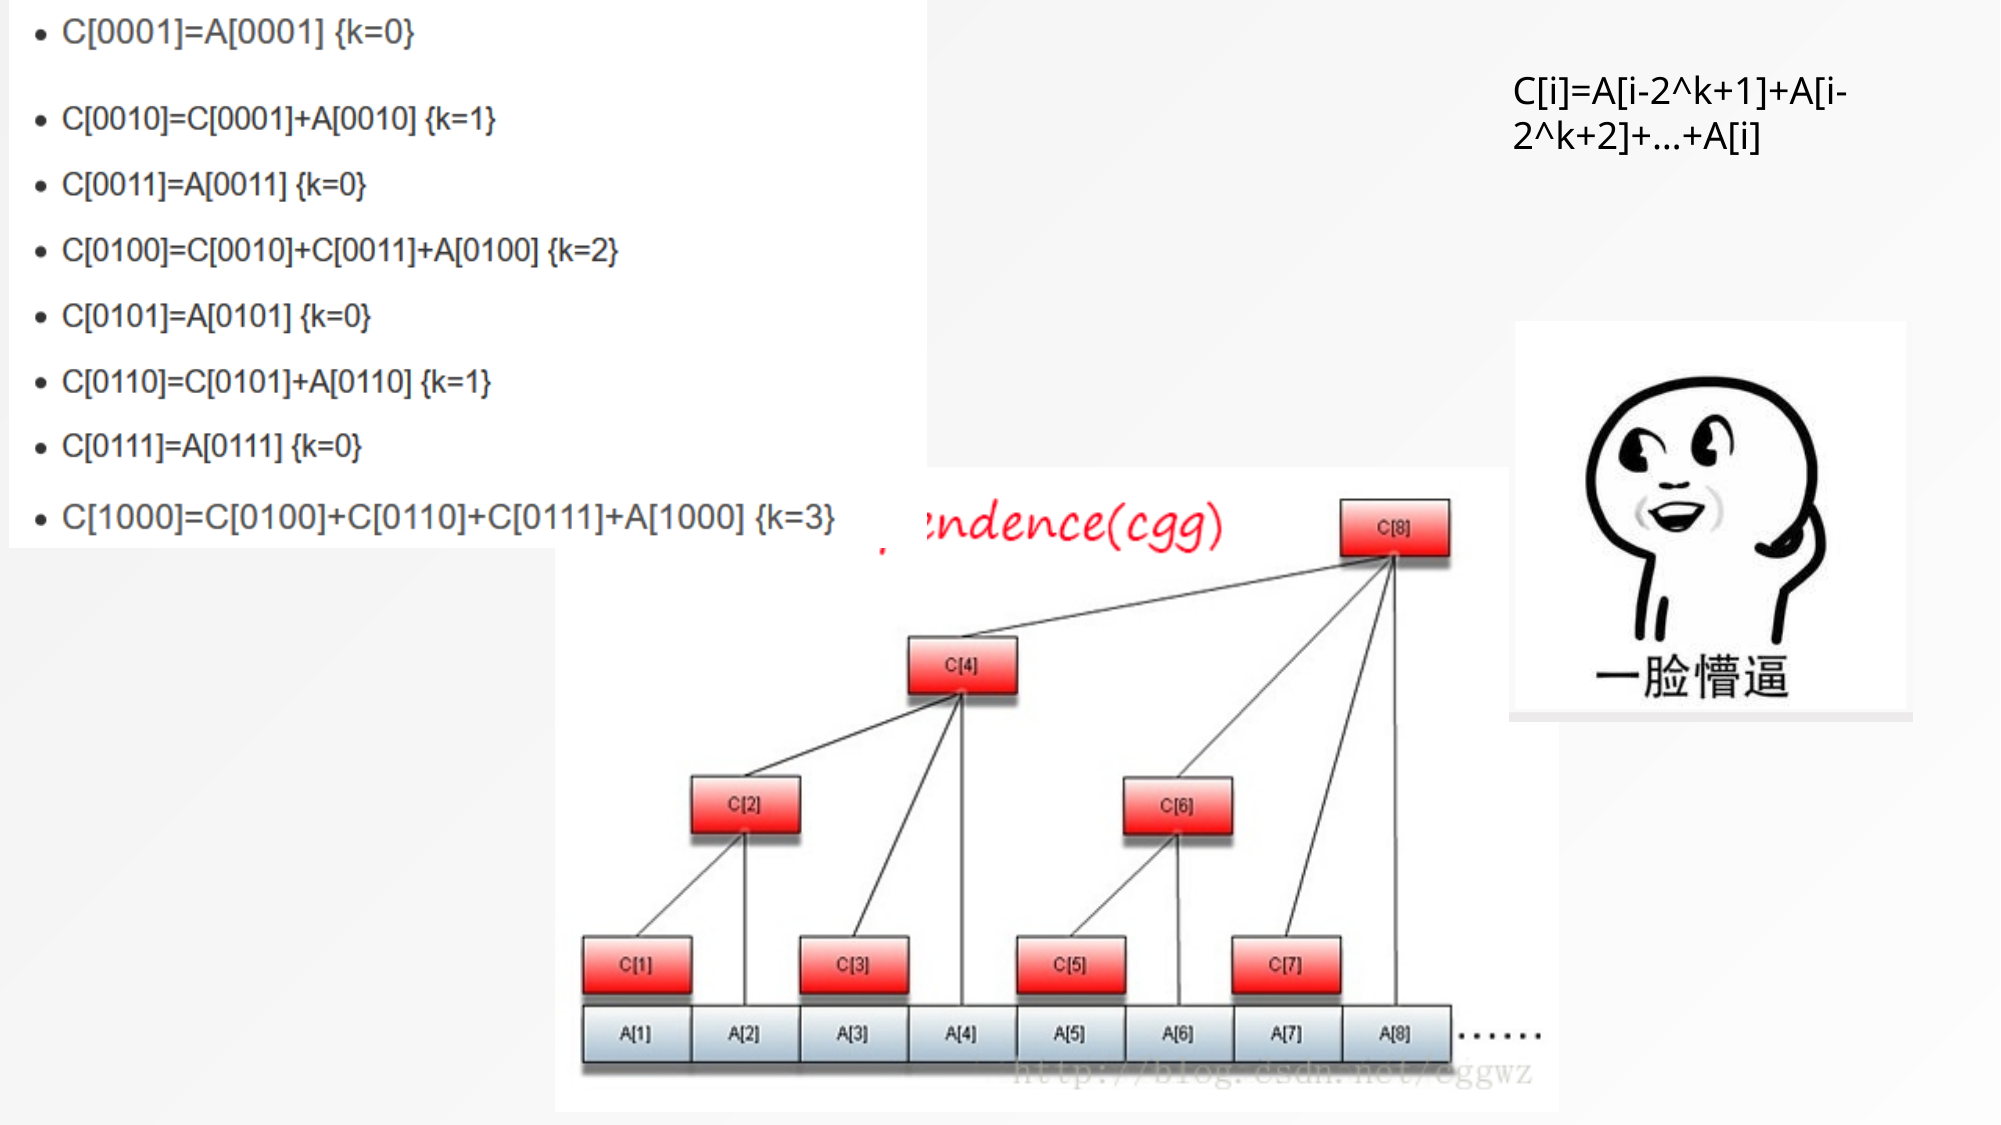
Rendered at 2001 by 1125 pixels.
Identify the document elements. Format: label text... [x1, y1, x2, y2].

text_box C[i]=A[i-2^k+1]+A[i-2^k+2]+…+A[i] [1497, 59, 1930, 165]
picture [9, 0, 1913, 1112]
